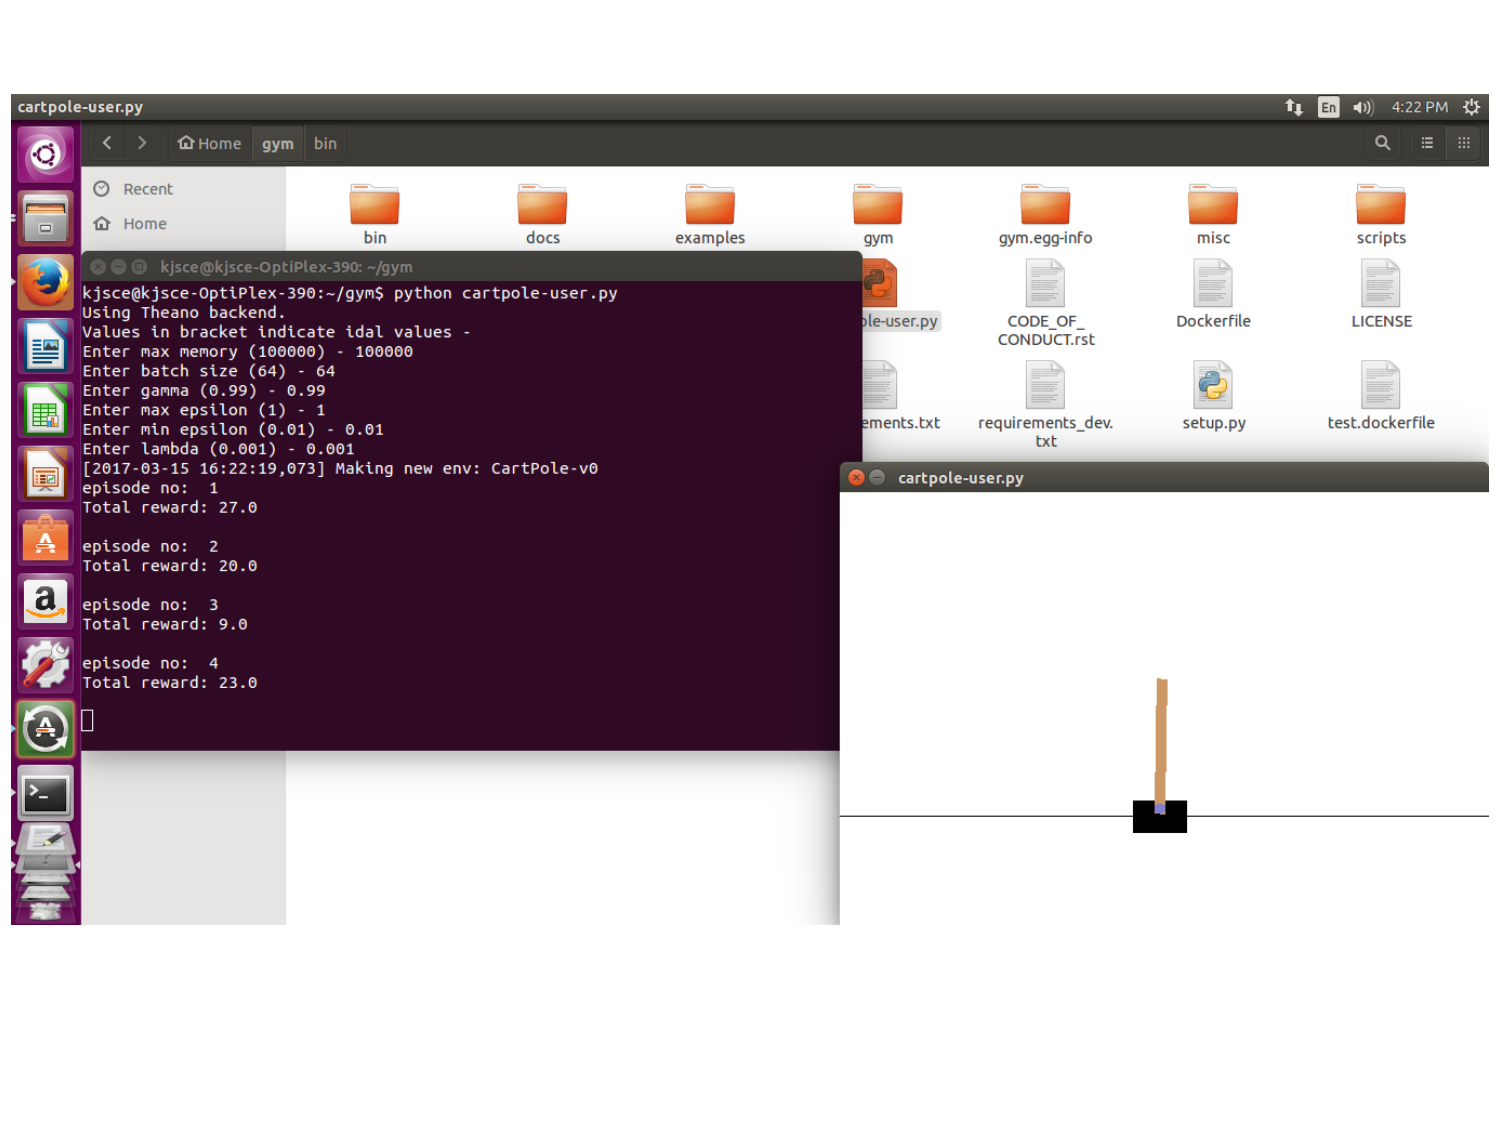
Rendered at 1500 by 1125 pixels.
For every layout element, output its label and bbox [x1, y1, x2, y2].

picture [11, 94, 1489, 926]
